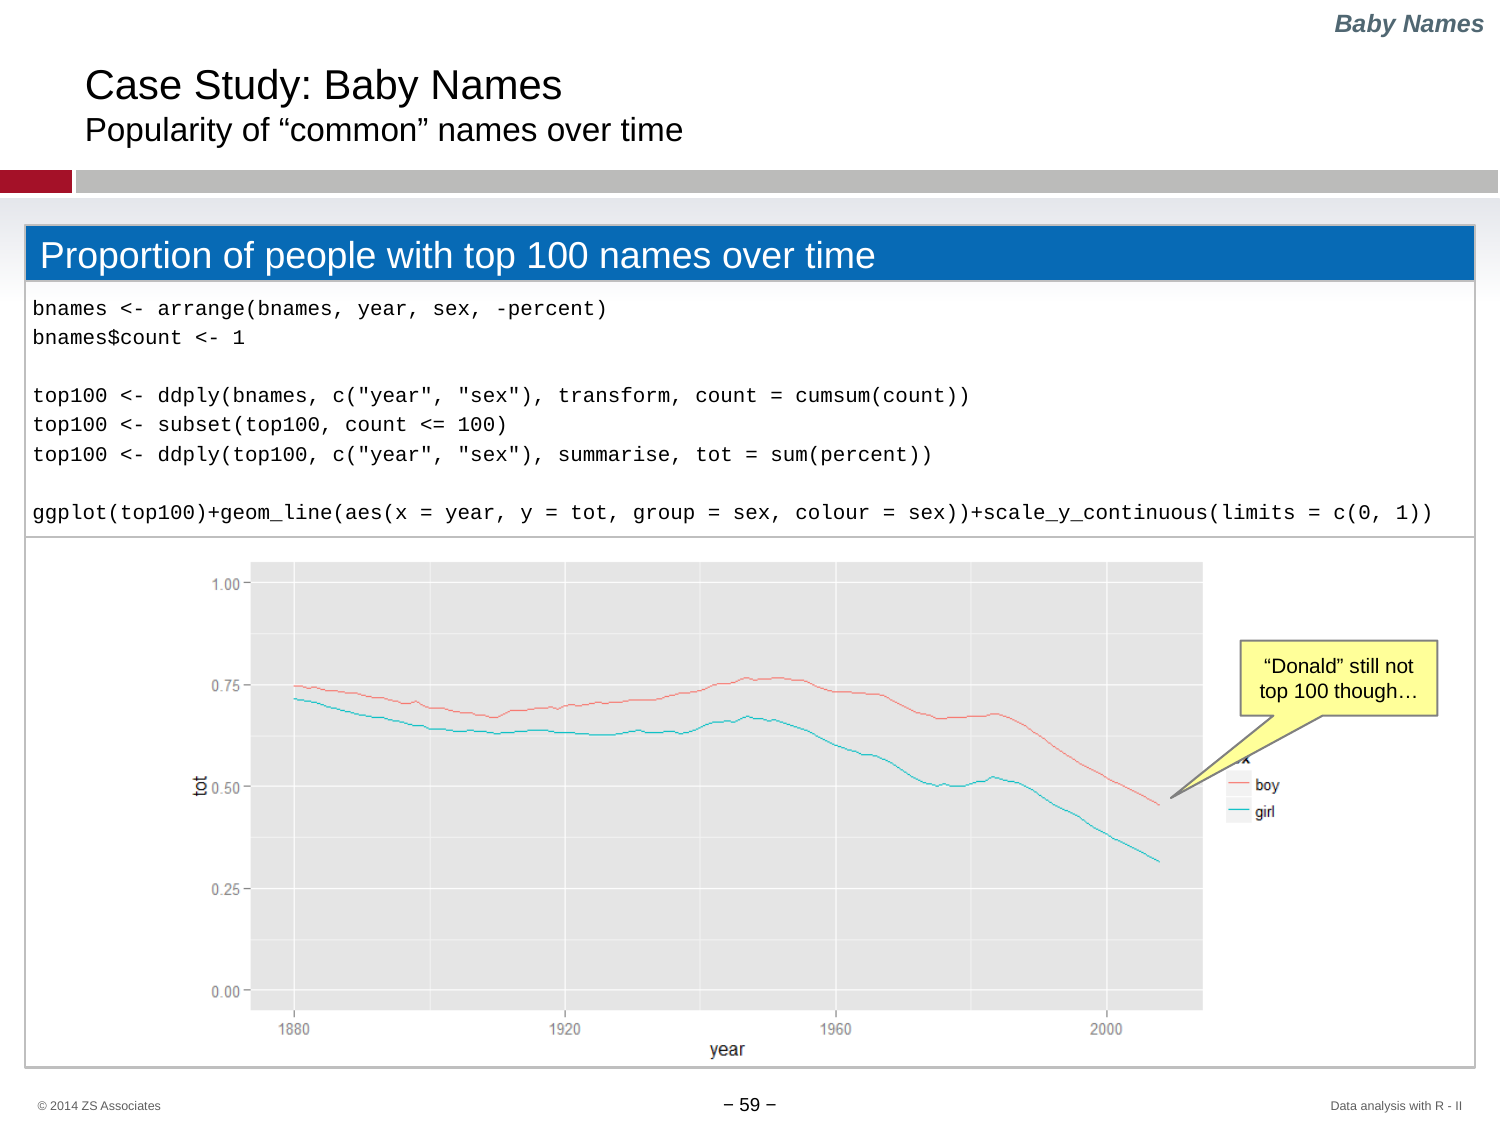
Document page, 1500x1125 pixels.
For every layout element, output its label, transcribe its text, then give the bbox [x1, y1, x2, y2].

picture [174, 540, 1326, 1072]
text_box Baby Names [1162, 0, 1500, 45]
text_box “Donald” still not top 100 though… [1329, 640, 1438, 716]
text_box Proportion of people with top 100 names over time [24, 224, 1475, 282]
title Case Study: Baby Names Popularity of “common” names over time [70, 51, 1429, 155]
text_box [23, 535, 1477, 1070]
text_box bnames <- arrange(bnames, year, sex, -percent) bnames$count <- 1 top100 <- ddply(bnames, c("year", "sex"), transform, count = cumsum(count)) top100 <- subset(top100, count <= 100) top100 <- ddply(top100, c("year", "sex"), summarise, tot = sum(percent)) ggplot(top100)+geom_line(aes(x = year, y = tot, group = sex, colour = sex))+scale_y_continuous(limits = c(0, 1)) [23, 279, 1477, 535]
